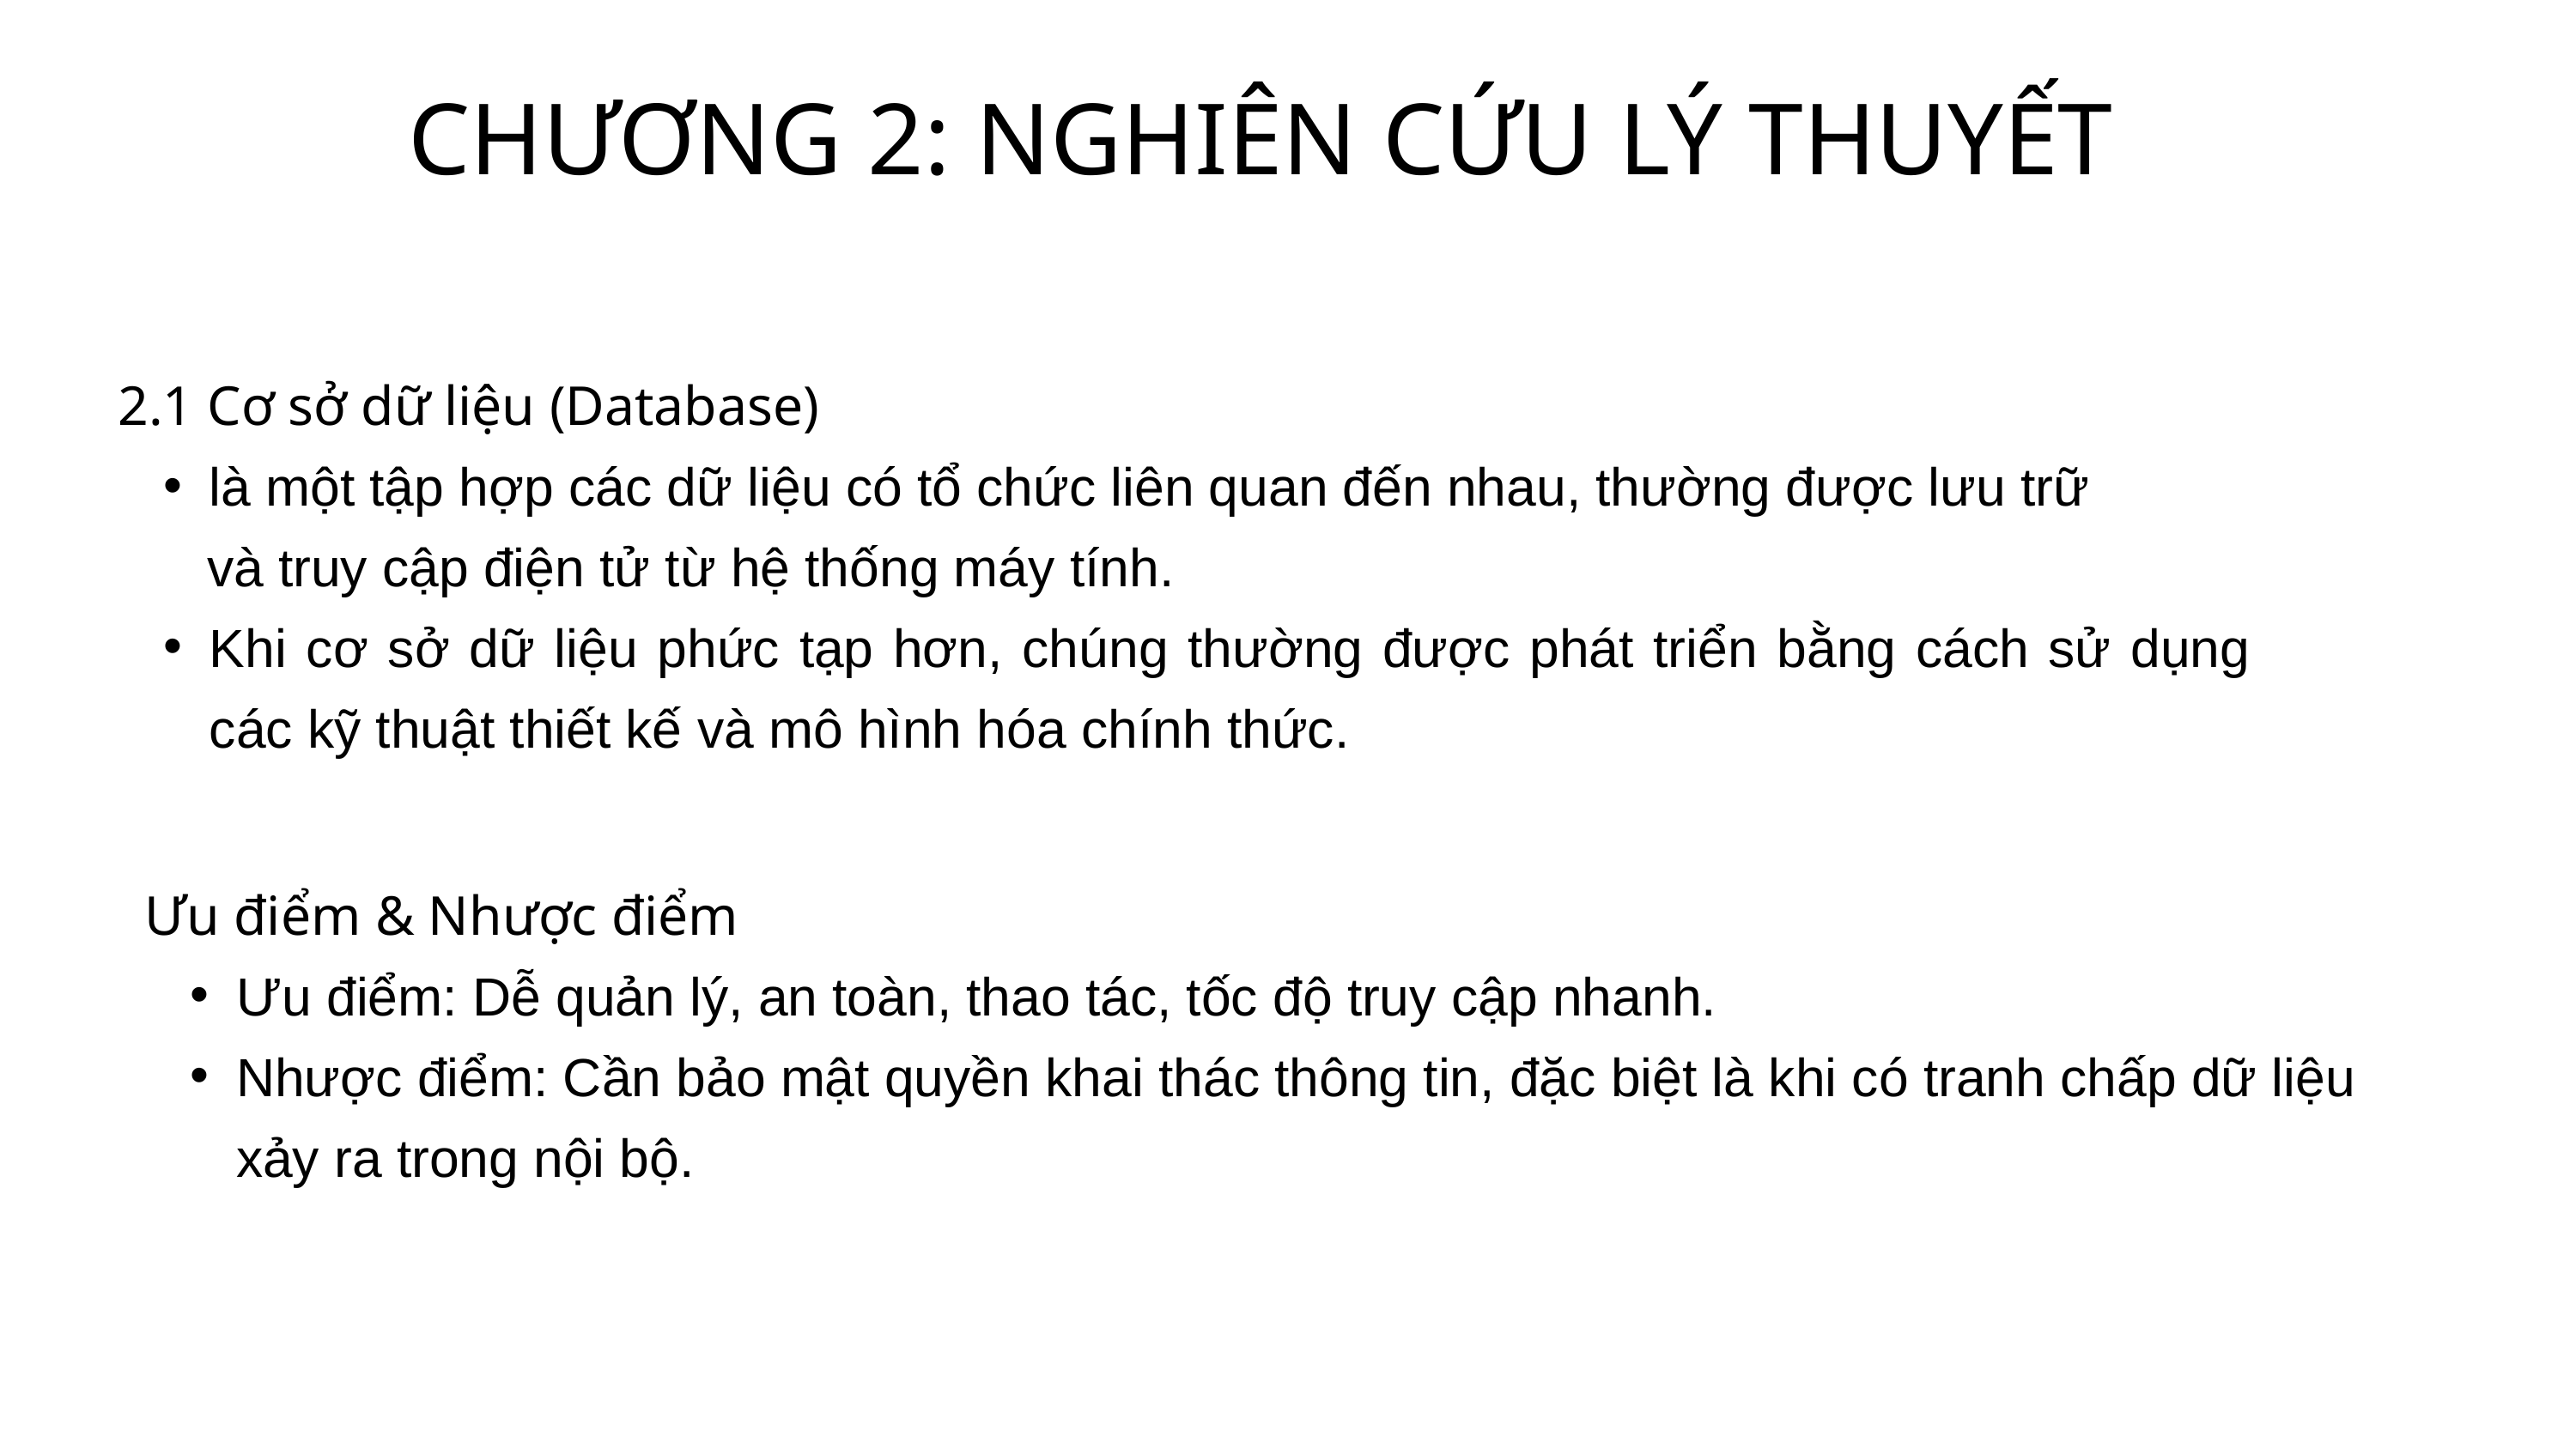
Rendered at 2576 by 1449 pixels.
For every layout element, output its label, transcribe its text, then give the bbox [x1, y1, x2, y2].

text_box 2.1 Cơ sở dữ liệu (Database) là một tập hợp các dữ liệu có tổ chức liên quan đến nhau, thường được lưu trữ và truy cập điện tử từ hệ thống máy tính. Khi cơ sở dữ liệu phức tạp hơn, chúng thường được phát triển bằng cách sử dụng các kỹ thuật thiết kế và mô hình hóa chính thức. [118, 355, 2253, 759]
text_box CHƯƠNG 2: NGHIÊN CỨU LÝ THUYẾT [360, 57, 2163, 195]
text_box Ưu điểm & Nhược điểm Ưu điểm: Dễ quản lý, an toàn, thao tác, tốc độ truy cập nhanh. Nhược điểm: Cần bảo mật quyền khai thác thông tin, đặc biệt là khi có tranh chấp dữ liệu xảy ra trong nội bộ. [144, 865, 2432, 1188]
